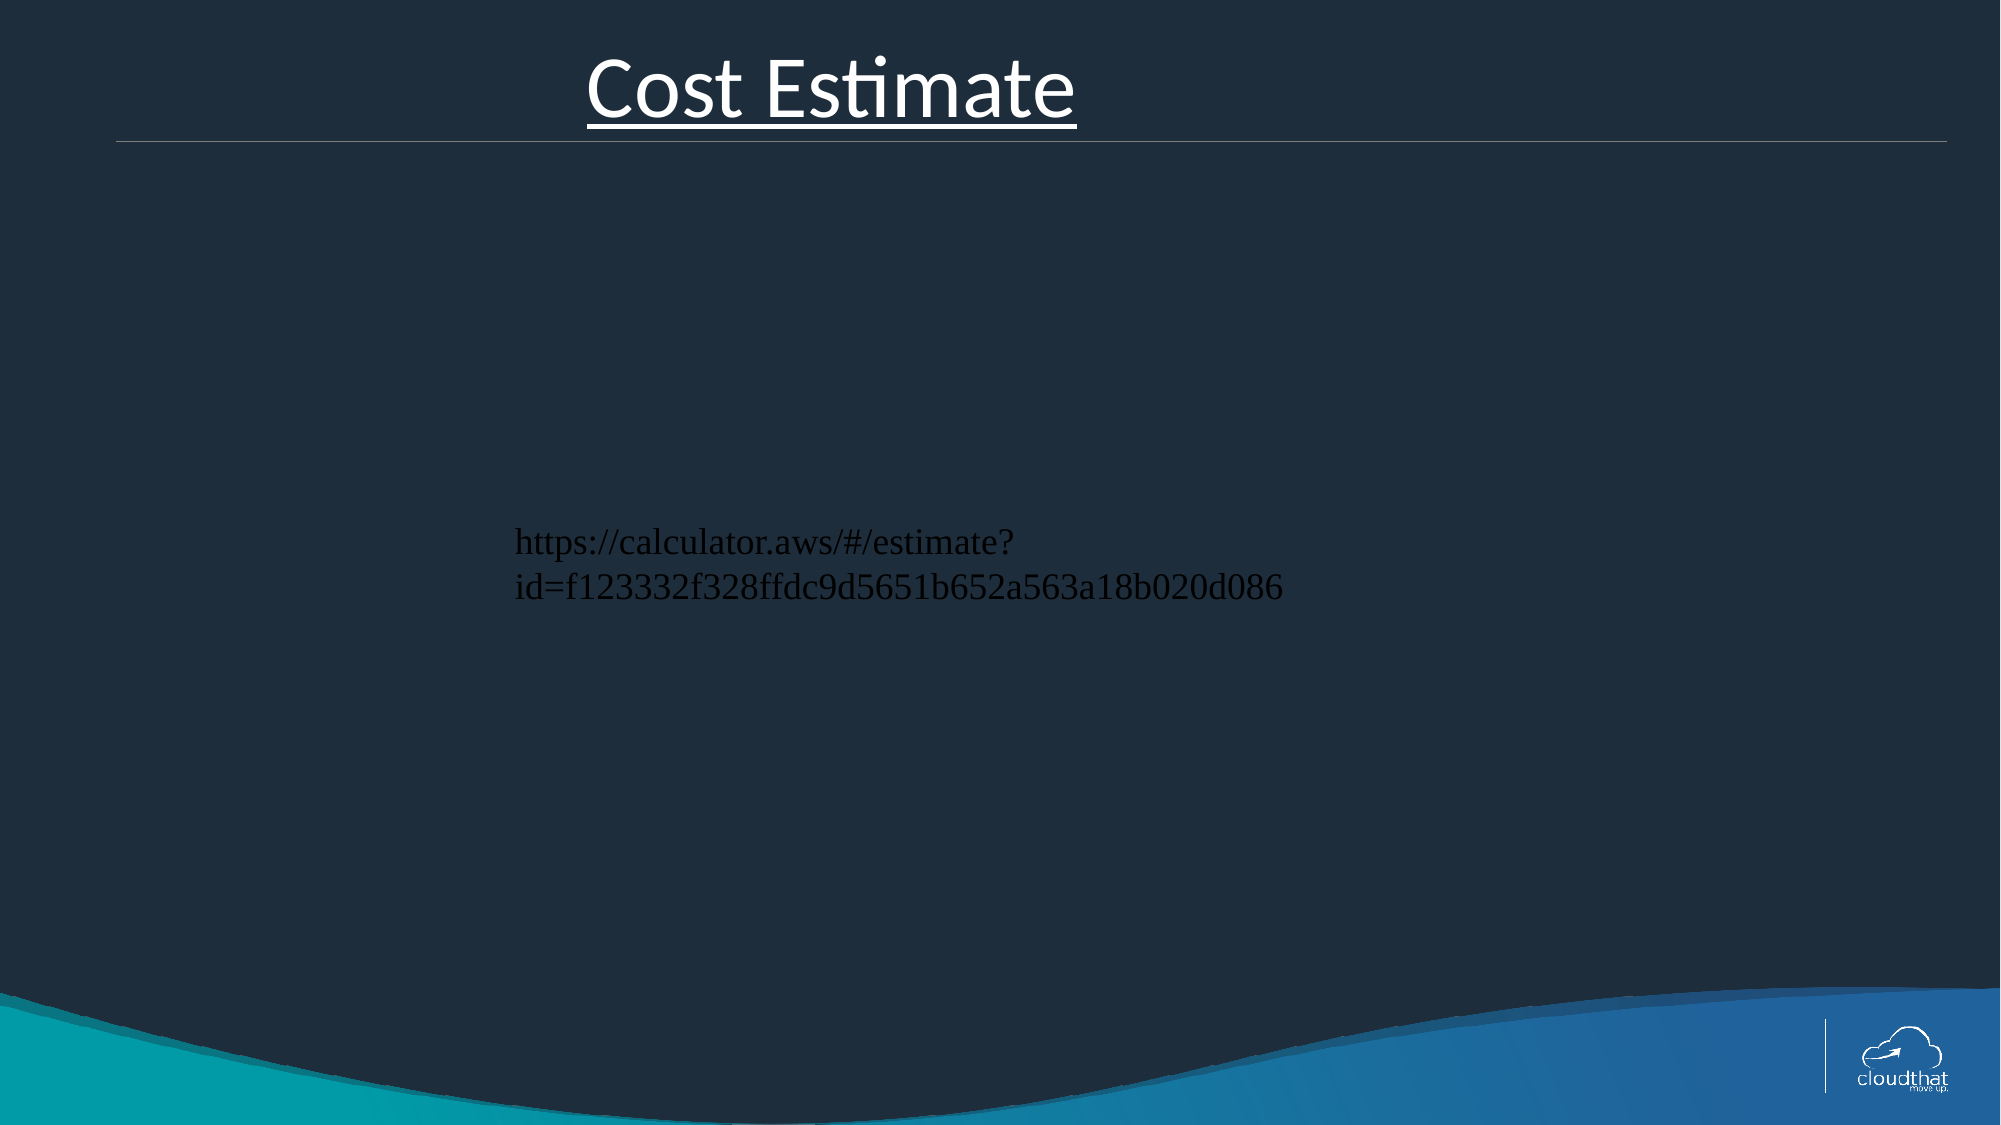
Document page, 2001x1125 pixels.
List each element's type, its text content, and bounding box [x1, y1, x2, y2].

text_box https://calculator.aws/#/estimate?id=f123332f328ffdc9d5651b652a563a18b020d086 [500, 509, 1500, 615]
picture [0, 987, 2000, 1125]
title Cost Estimate [586, 29, 1447, 137]
